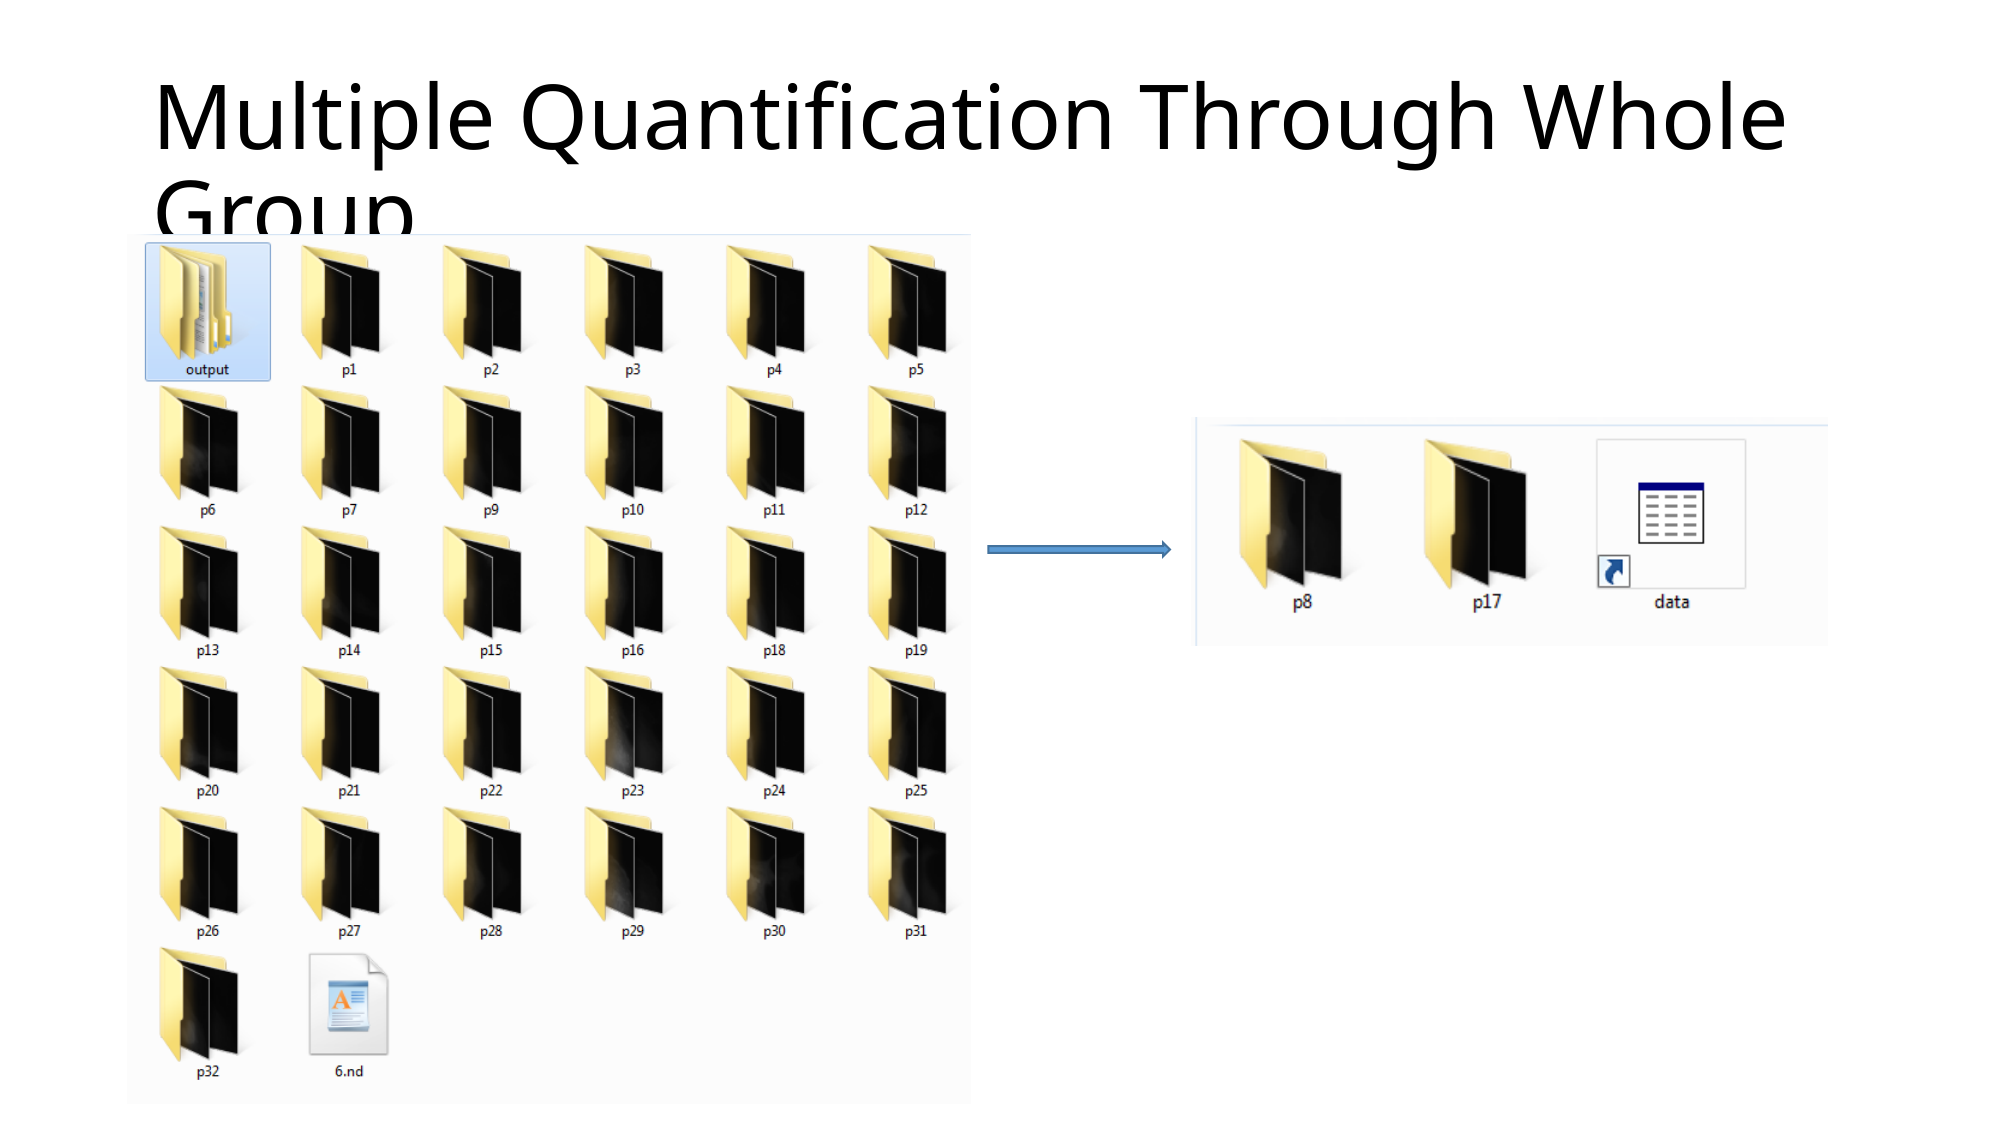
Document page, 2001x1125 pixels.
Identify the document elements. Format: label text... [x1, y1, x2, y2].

title Multiple Quantification Through Whole Group [137, 59, 1863, 278]
picture [127, 234, 971, 1105]
picture [1191, 417, 1828, 646]
text_box [987, 540, 1172, 559]
